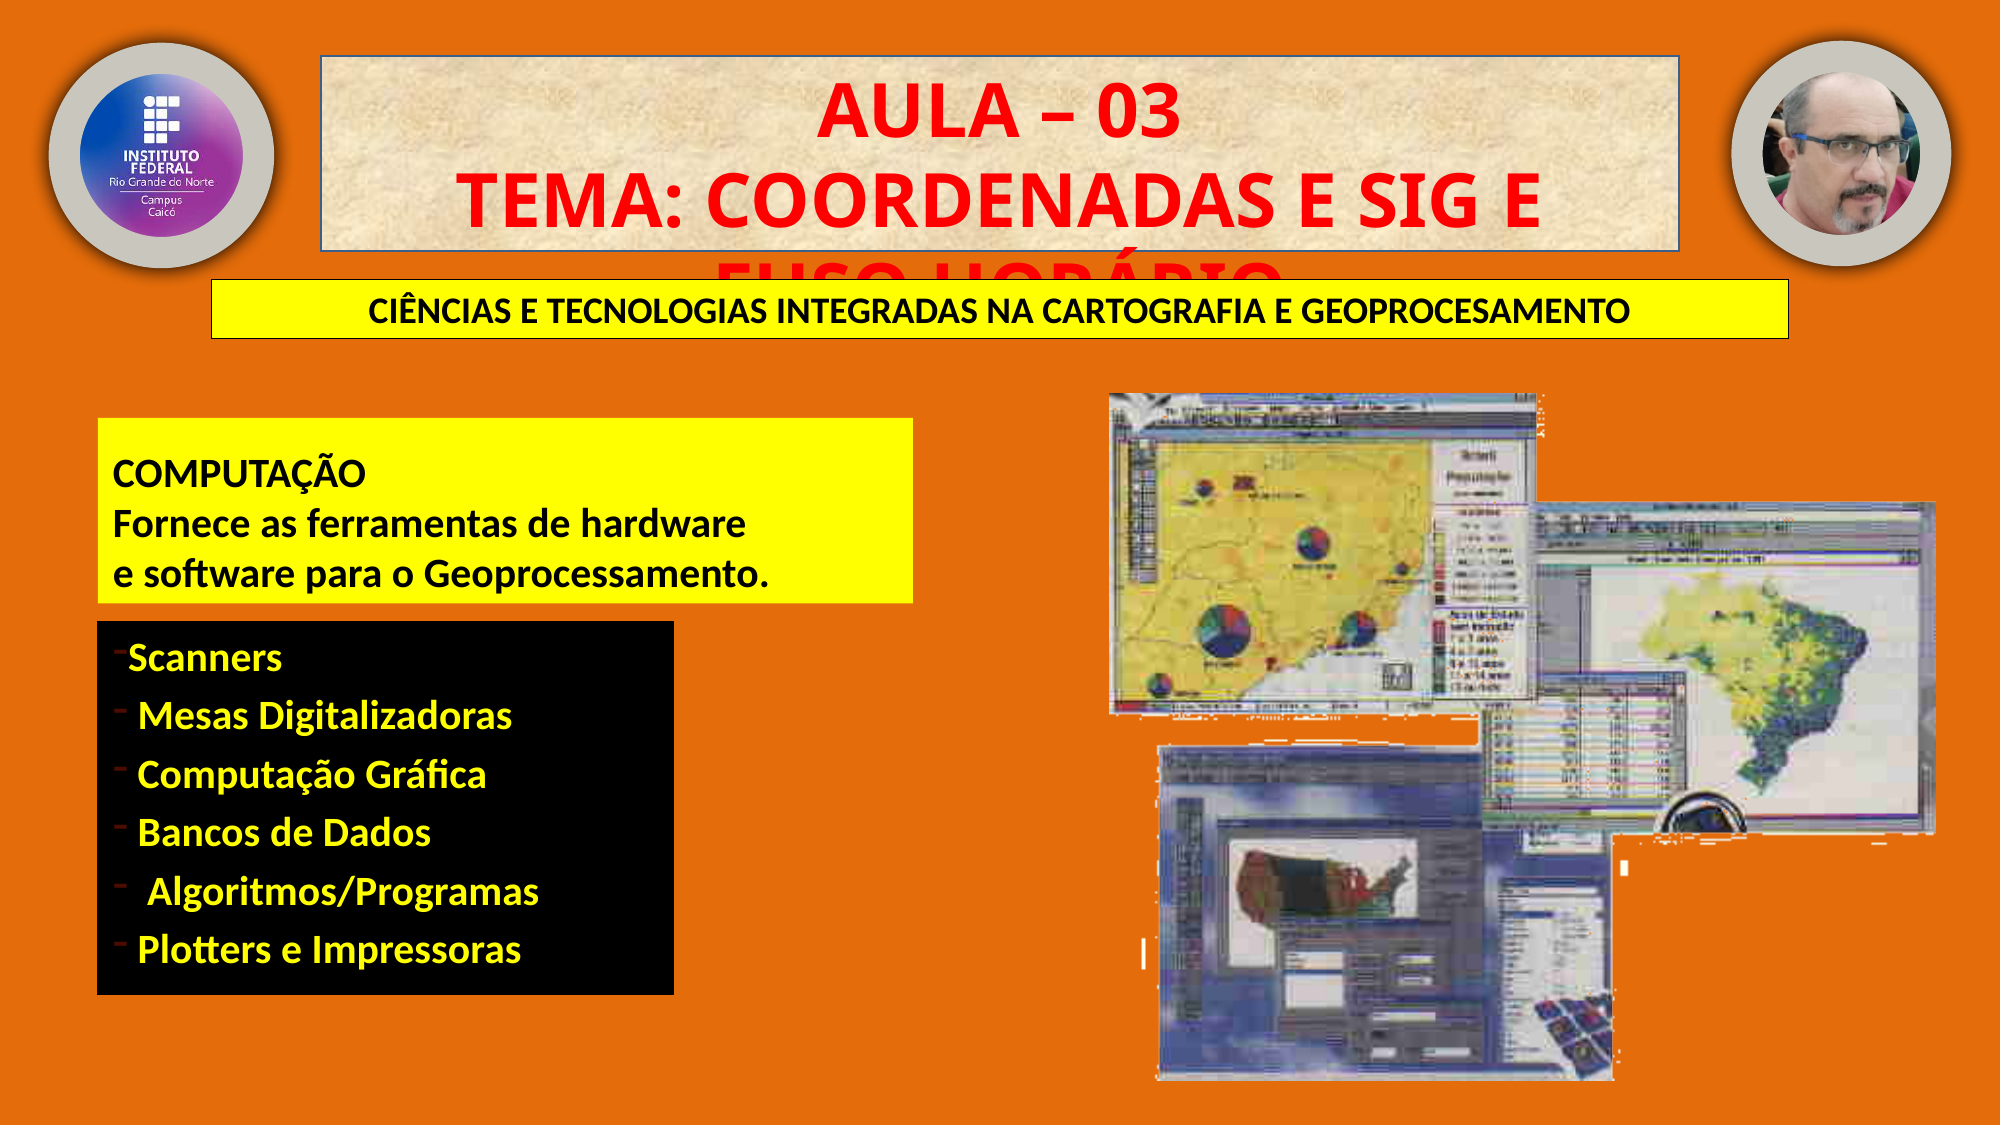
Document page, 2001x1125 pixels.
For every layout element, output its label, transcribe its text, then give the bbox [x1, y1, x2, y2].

picture [64, 58, 259, 253]
picture [1746, 56, 1936, 251]
picture [1109, 393, 1936, 1081]
text_box Scanners Mesas Digitalizadoras Computação Gráfica Bancos de Dados Algoritmos/Programas Plotters e Impressoras [97, 621, 674, 995]
text_box COMPUTAÇÃO Fornece as ferramentas de hardware e software para o Geoprocessamento. [97, 417, 913, 604]
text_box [320, 55, 1680, 253]
text_box CIÊNCIAS E TECNOLOGIAS INTEGRADAS NA CARTOGRAFIA E GEOPROCESAMENTO [211, 279, 1789, 339]
